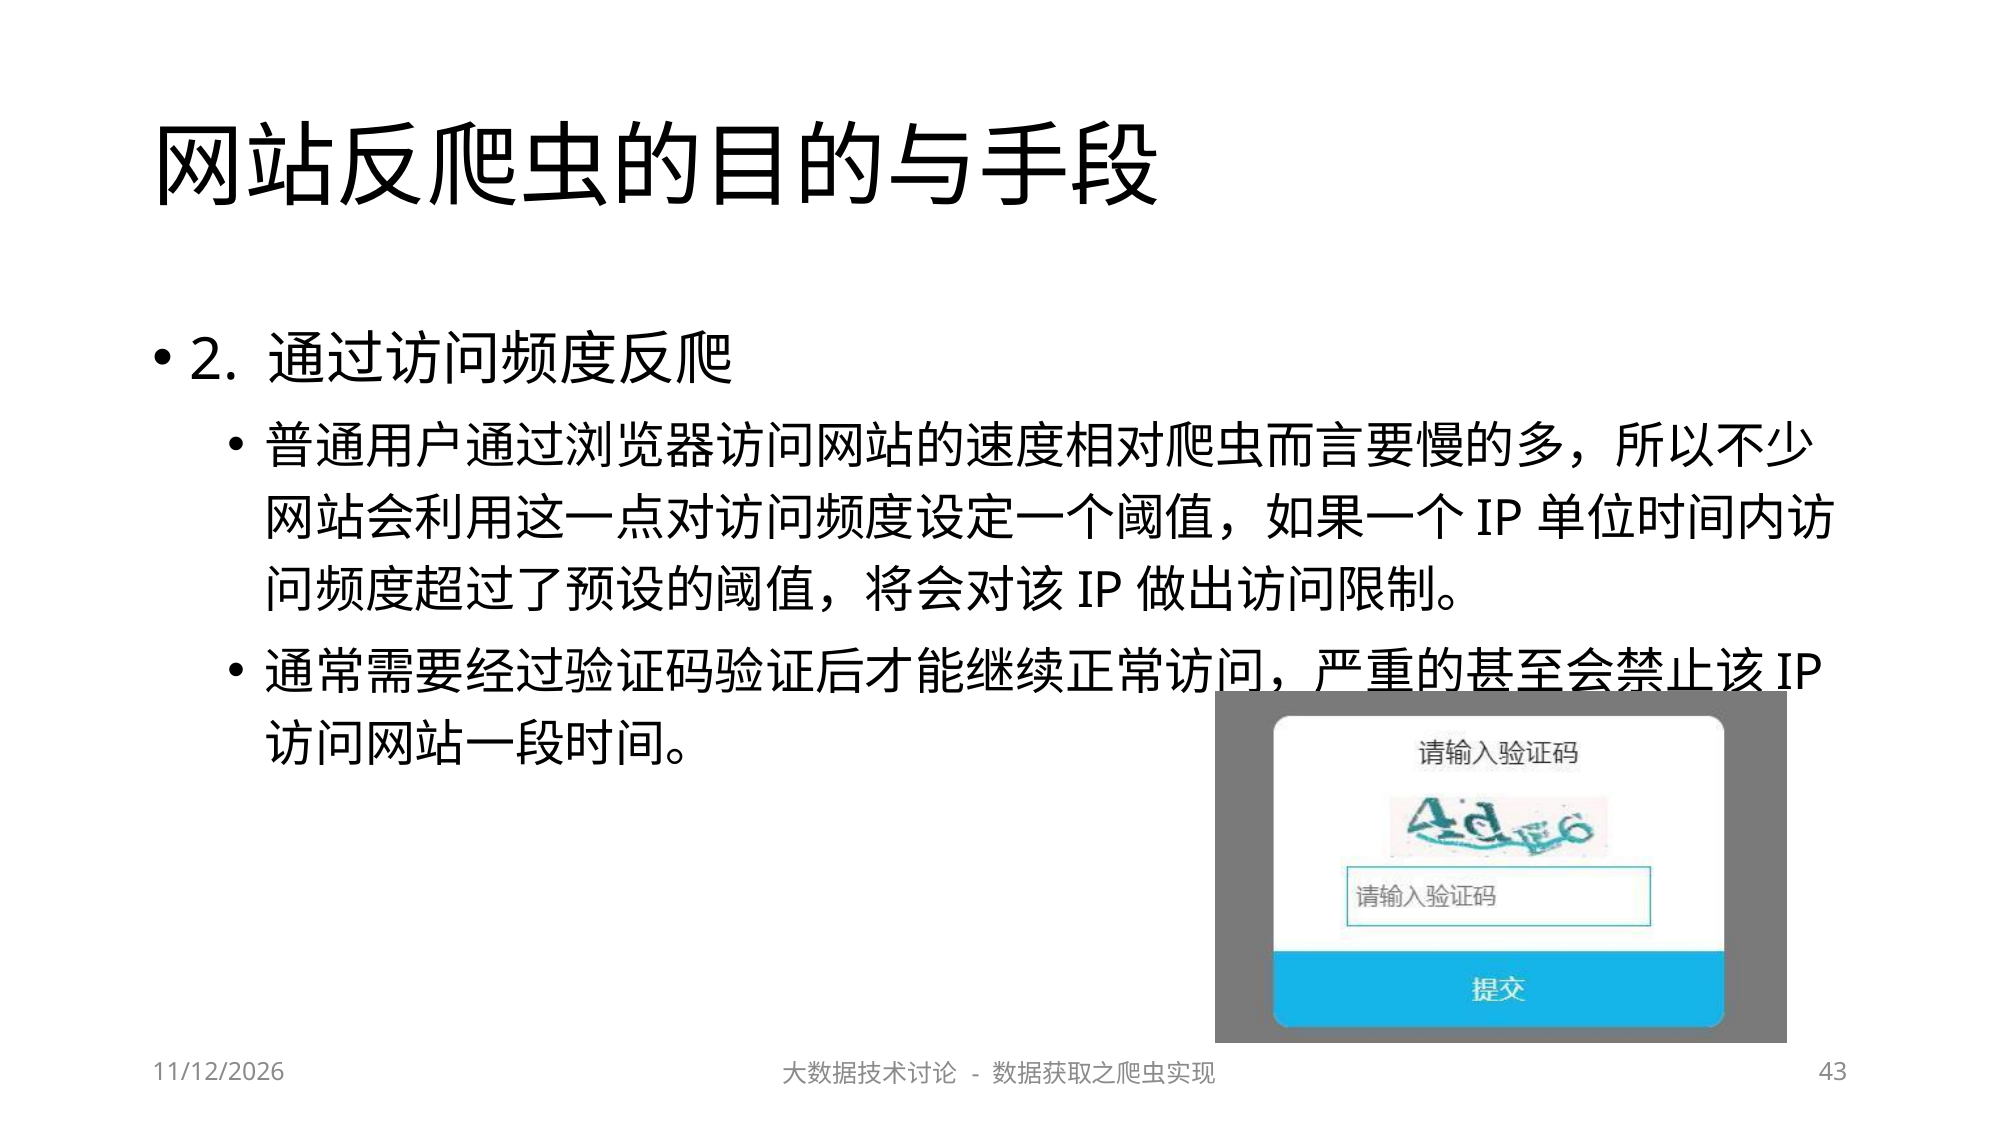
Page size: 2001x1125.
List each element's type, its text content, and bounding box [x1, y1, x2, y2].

picture [1214, 691, 1787, 1043]
list 2. 通过访问频度反爬 普通用户通过浏览器访问网站的速度相对爬虫而言要慢的多，所以不少网站会利用这一点对访问频度设定一个阈值，如果一个IP单位时间内访问频度超过了预设的阈值，将会对该IP做出访问限制。 通常需要经过验证码验证后才能继续正常访问，严重的甚至会禁止该IP访问网站一段时间。 [137, 299, 1863, 1014]
slide_number 43 [1412, 1042, 1863, 1103]
title 网站反爬虫的目的与手段 [137, 59, 1863, 278]
footer 大数据技术讨论 - 数据获取之爬虫实现 [662, 1042, 1338, 1103]
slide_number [137, 1042, 588, 1103]
